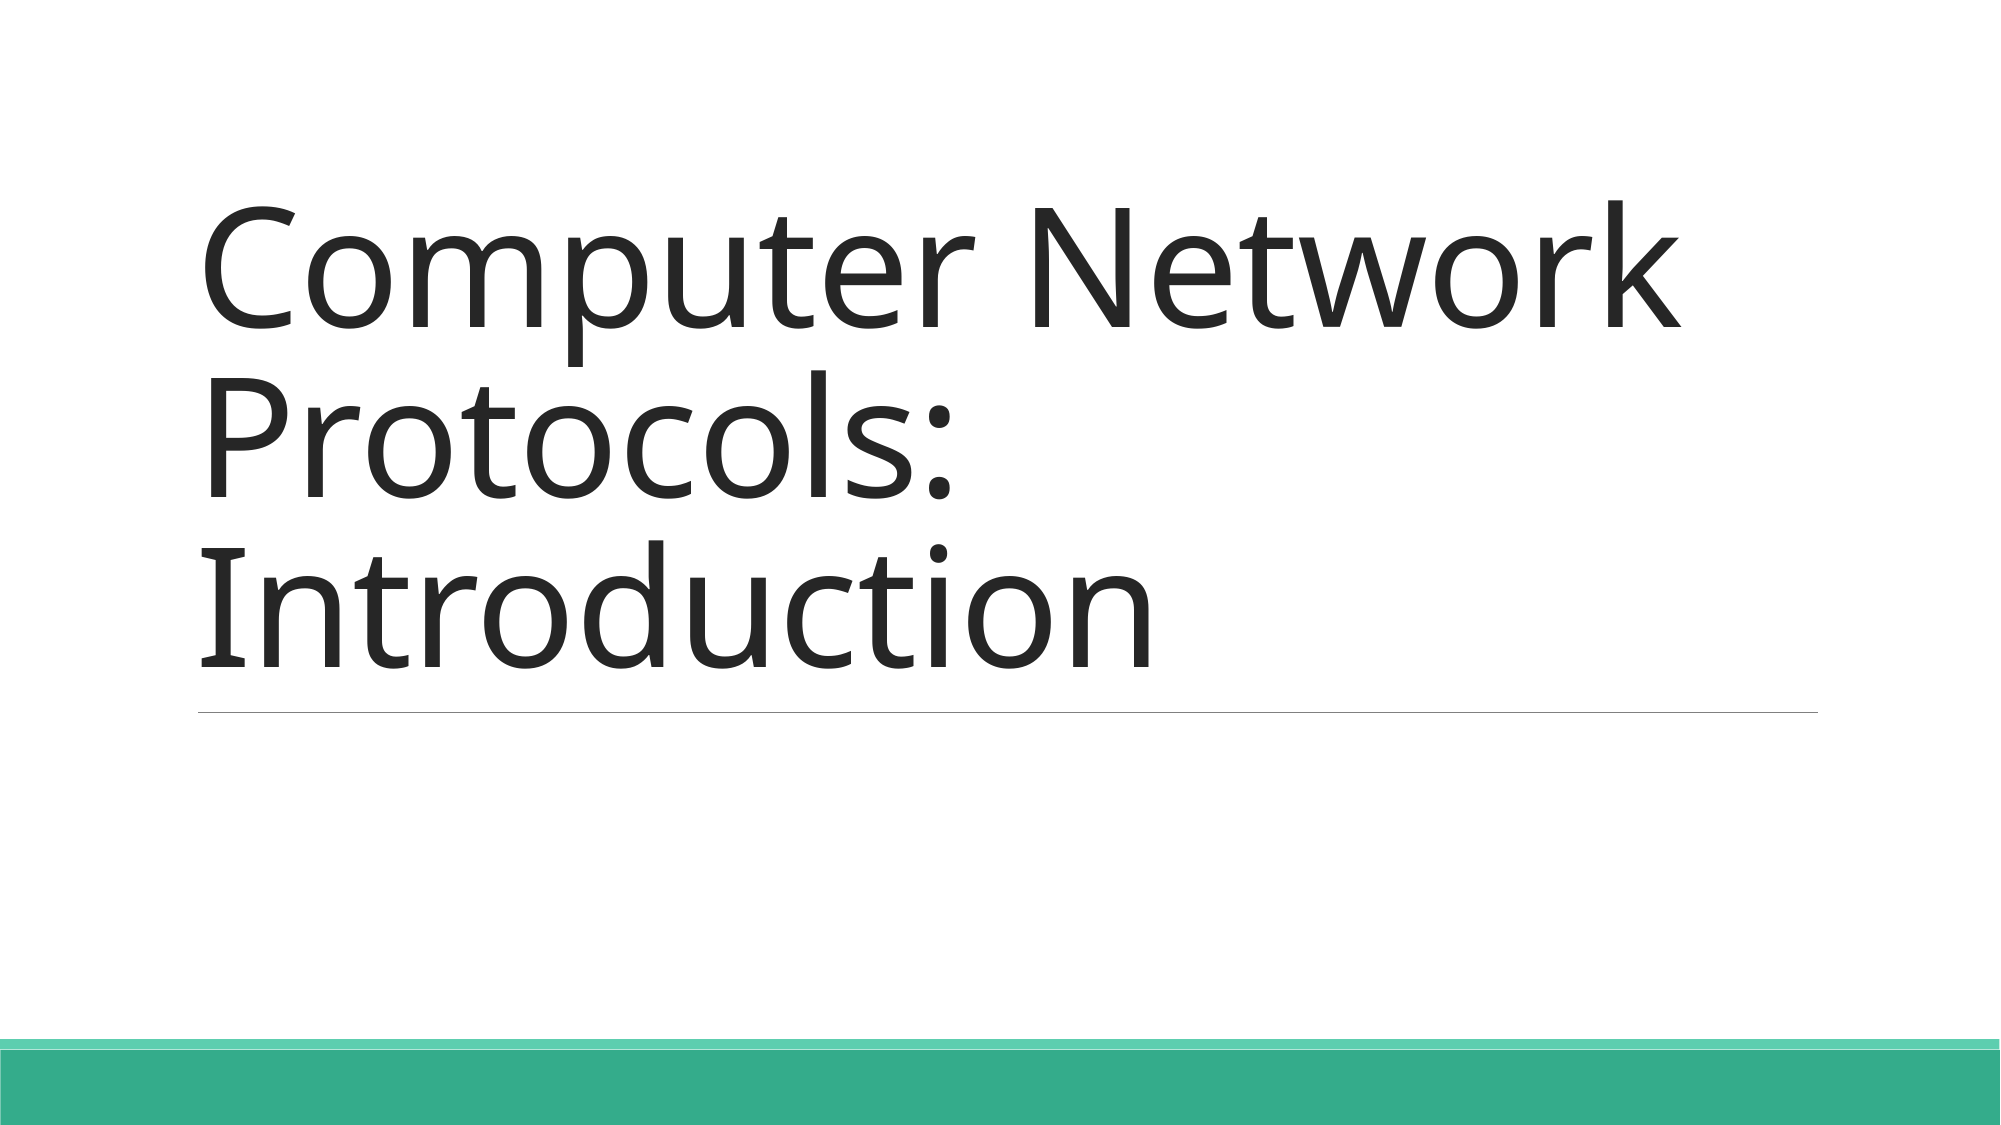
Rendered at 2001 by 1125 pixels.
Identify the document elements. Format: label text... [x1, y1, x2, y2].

title Computer Network Protocols: Introduction [180, 124, 1830, 710]
